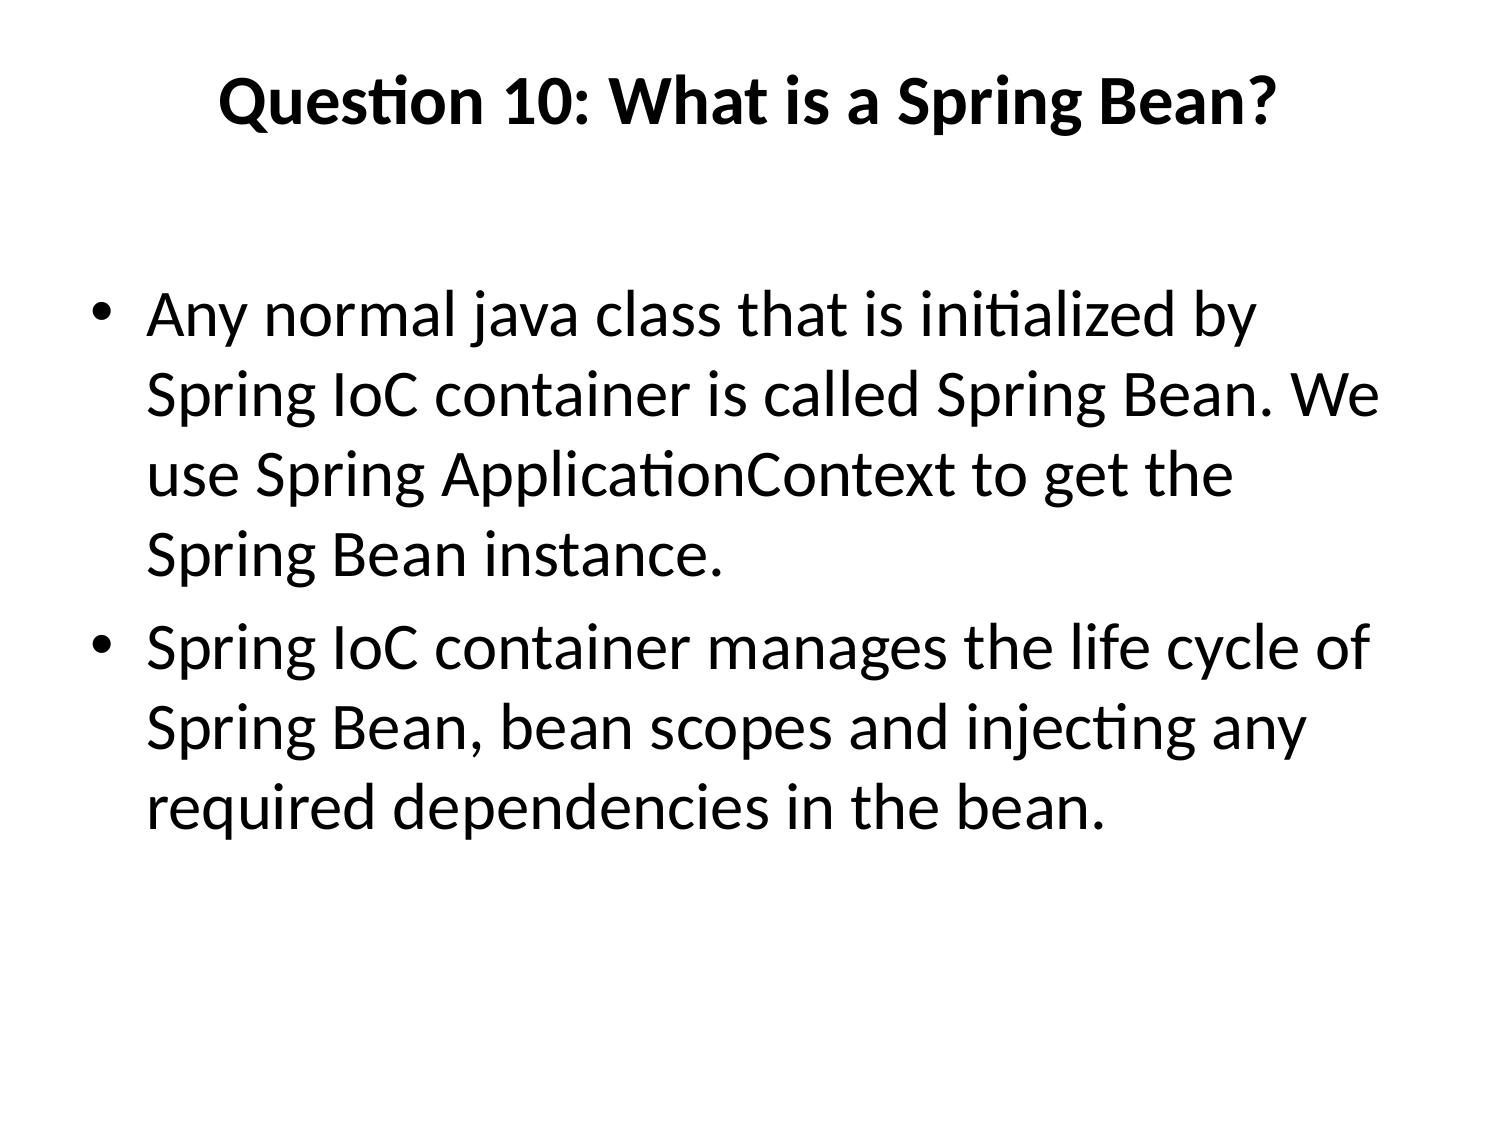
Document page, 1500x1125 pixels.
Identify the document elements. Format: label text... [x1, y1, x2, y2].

list Any normal java class that is initialized by Spring IoC container is called Spring Bean. We use Spring ApplicationContext to get the Spring Bean instance. Spring IoC container manages the life cycle of Spring Bean, bean scopes and injecting any required dependencies in the bean. [75, 262, 1425, 1005]
title Question 10: What is a Spring Bean? [75, 45, 1425, 233]
